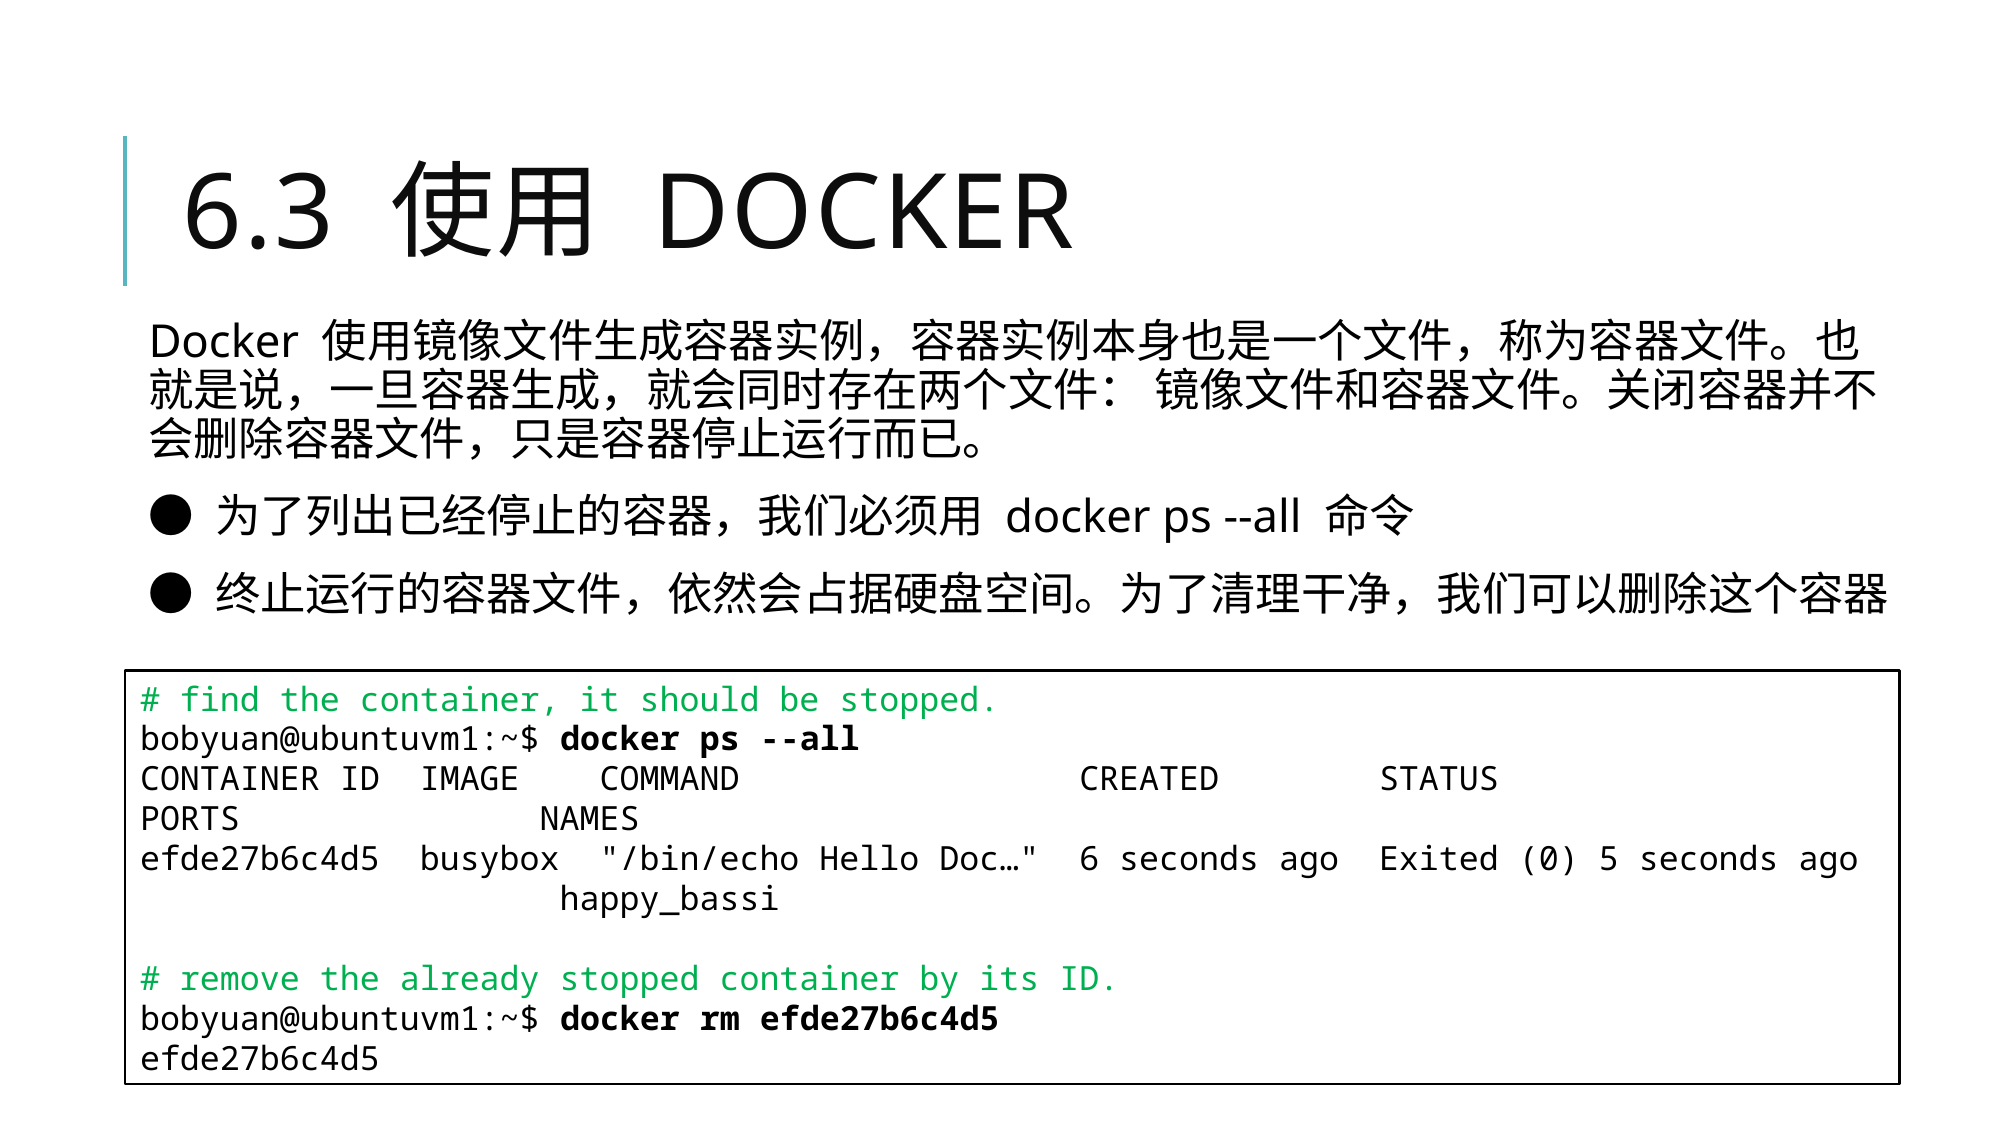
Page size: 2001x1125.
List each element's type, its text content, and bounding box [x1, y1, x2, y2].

list Docker 使用镜像文件生成容器实例，容器实例本身也是一个文件，称为容器文件。也就是说，一旦容器生成，就会同时存在两个文件： 镜像文件和容器文件。关闭容器并不会删除容器文件，只是容器停止运行而已。 ● 为了列出已经停止的容器，我们必须用 docker ps --all 命令 ● 终止运行的容器文件，依然会占据硬盘空间。为了清理干净，我们可以删除这个容器 [125, 310, 1900, 645]
title 6.3 使用 Docker [168, 96, 1763, 310]
text_box # find the container, it should be stopped. bobyuan@ubuntuvm1:~$ docker ps --all CONTAINER ID IMAGE COMMAND CREATED STATUS PORTS NAMES efde27b6c4d5 busybox "/bin/echo Hello Doc…" 6 seconds ago Exited (0) 5 seconds ago happy_bassi # remove the already stopped container by its ID. bobyuan@ubuntuvm1:~$ docker rm efde27b6c4d5 efde27b6c4d5 [124, 669, 1901, 1085]
